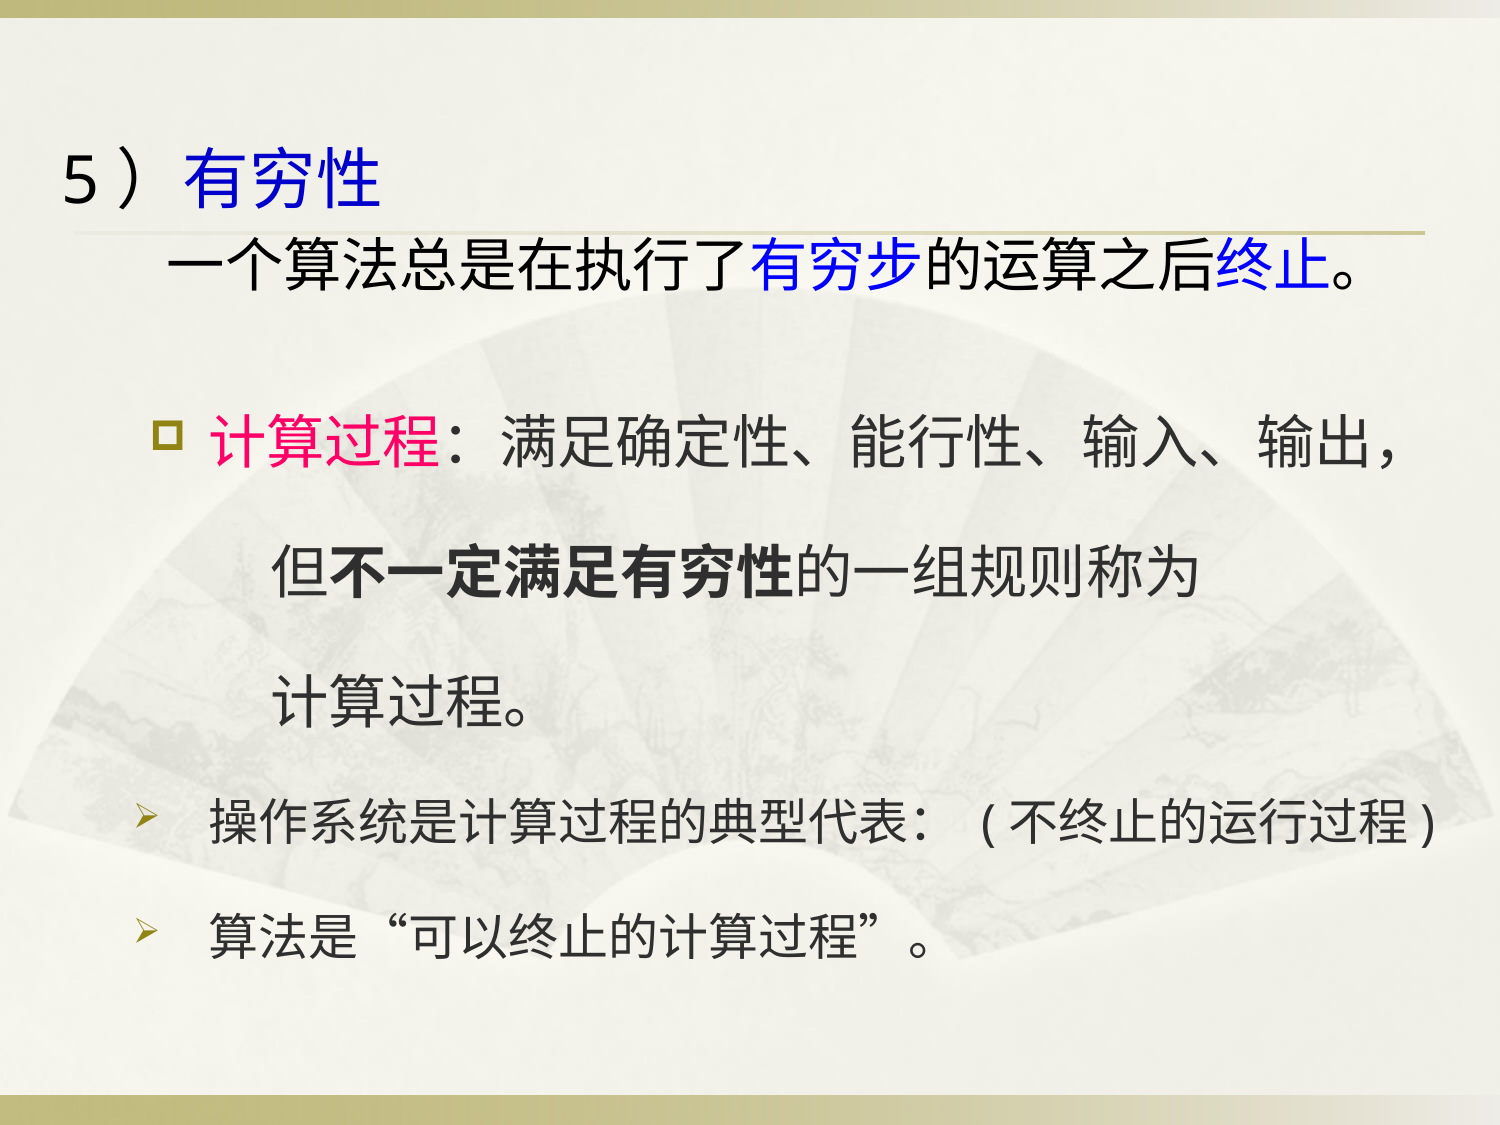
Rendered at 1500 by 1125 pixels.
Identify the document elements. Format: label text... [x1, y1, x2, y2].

list 5）有穷性 一个算法总是在执行了有穷步的运算之后终止。 [46, 128, 1472, 340]
text_box 计算过程：满足确定性、能行性、输入、输出， 但不一定满足有穷性的一组规则称为 计算过程。 操作系统是计算过程的典型代表： (不终止的运行过程) 算法是“可以终止的计算过程”。 [46, 363, 1472, 965]
picture [0, 18, 1500, 1095]
